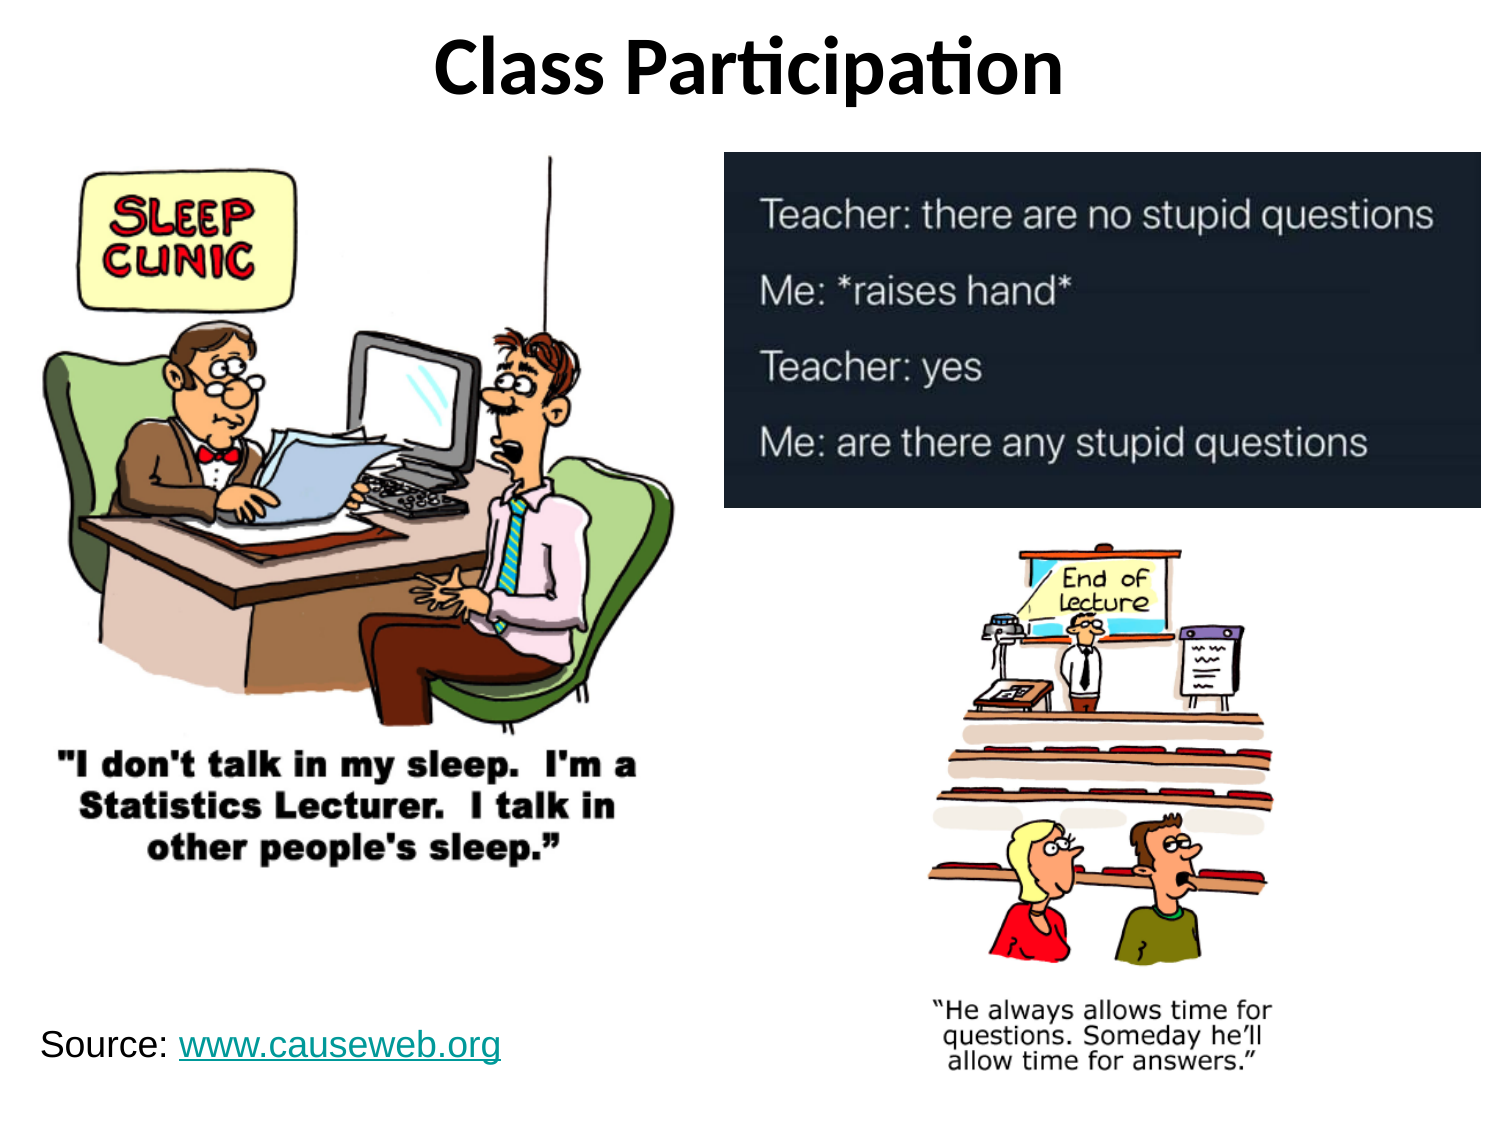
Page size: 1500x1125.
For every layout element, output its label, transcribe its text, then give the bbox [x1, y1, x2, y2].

text_box Source: www.causeweb.org [24, 1012, 750, 1073]
title Class Participation [75, 2, 1425, 121]
picture [924, 537, 1281, 1088]
picture [724, 151, 1481, 508]
picture [24, 137, 691, 888]
